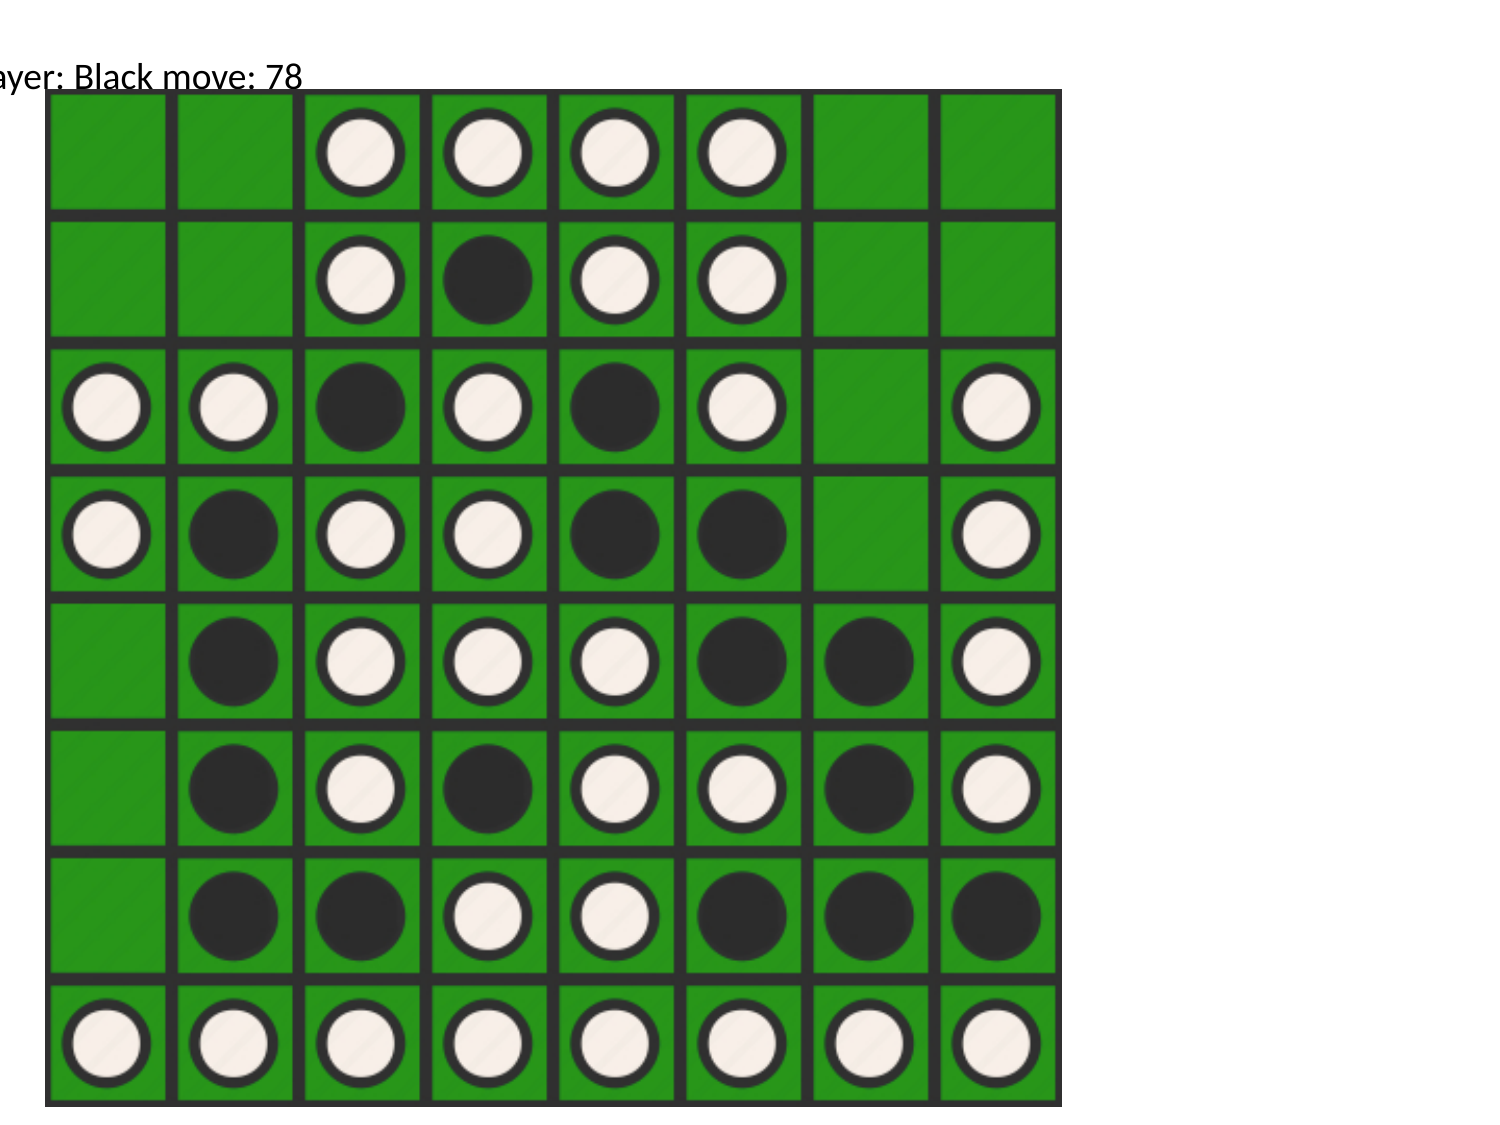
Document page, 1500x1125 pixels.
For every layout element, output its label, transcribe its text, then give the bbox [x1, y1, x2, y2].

text_box turn: 47 player: Black move: 78 [0, 44, 319, 105]
picture [44, 89, 1062, 1107]
